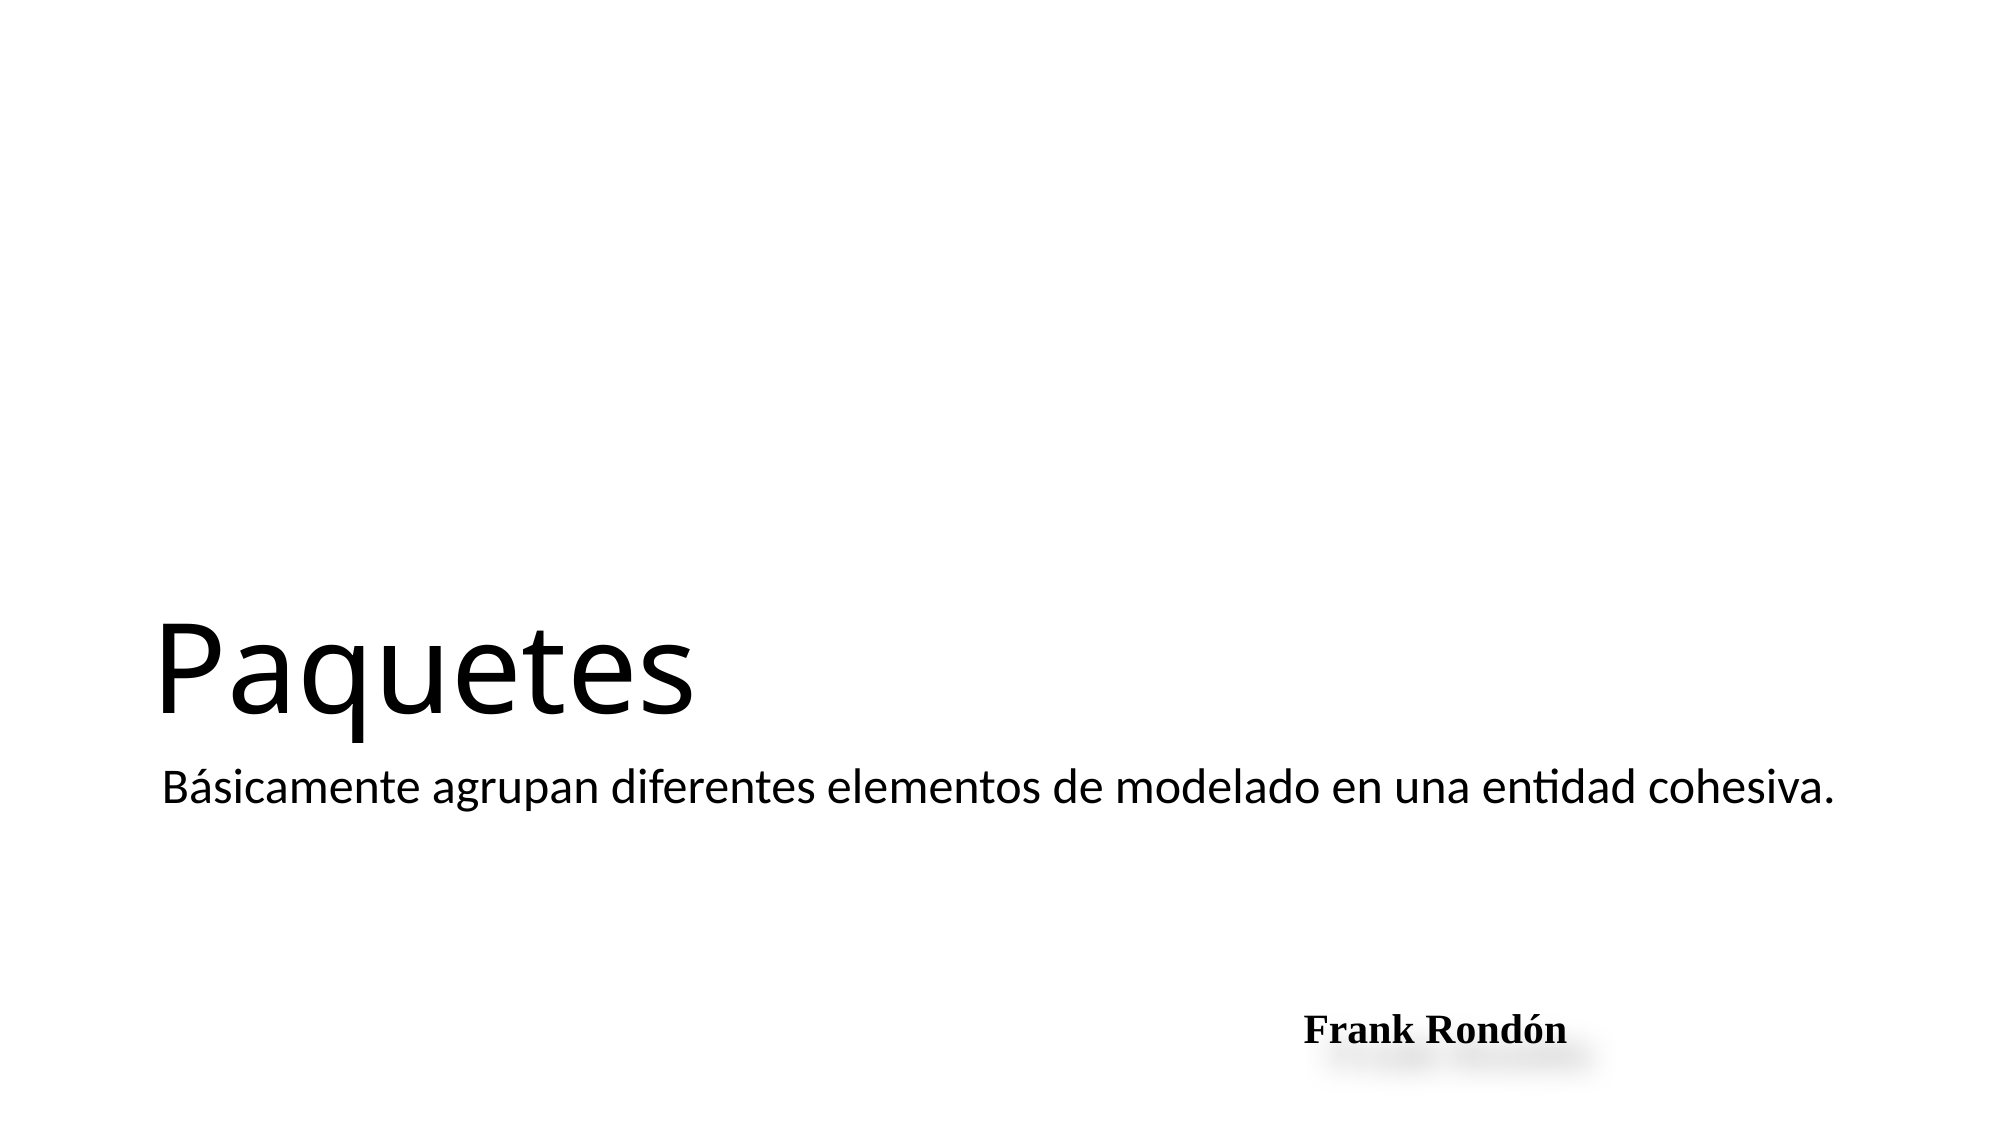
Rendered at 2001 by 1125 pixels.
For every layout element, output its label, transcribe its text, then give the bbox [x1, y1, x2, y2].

title Paquetes [136, 280, 1862, 749]
text_box Frank Rondón [1288, 994, 1644, 1060]
list Básicamente agrupan diferentes elementos de modelado en una entidad cohesiva. [136, 752, 1862, 999]
